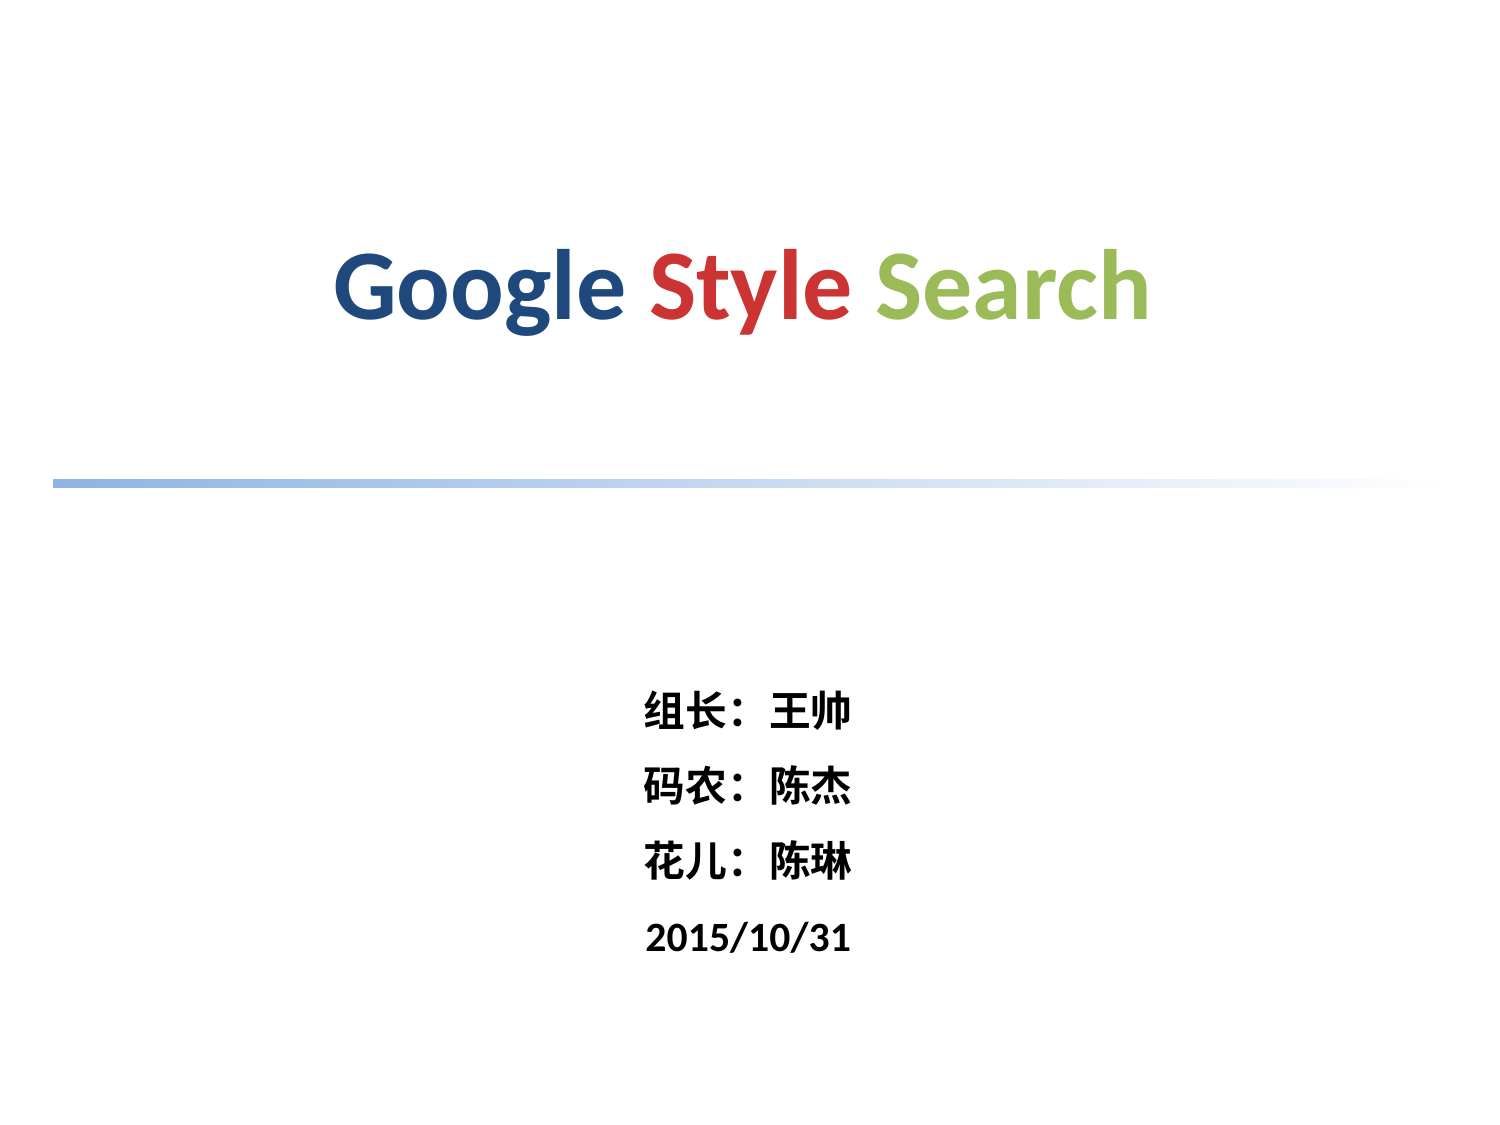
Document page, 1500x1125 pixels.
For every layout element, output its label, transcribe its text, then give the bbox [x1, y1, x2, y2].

text_box Google Style Search [0, 184, 1500, 350]
text_box 组长：王帅 码农：陈杰 花儿：陈琳 2015/10/31 [0, 668, 1497, 976]
text_box [53, 479, 1445, 488]
